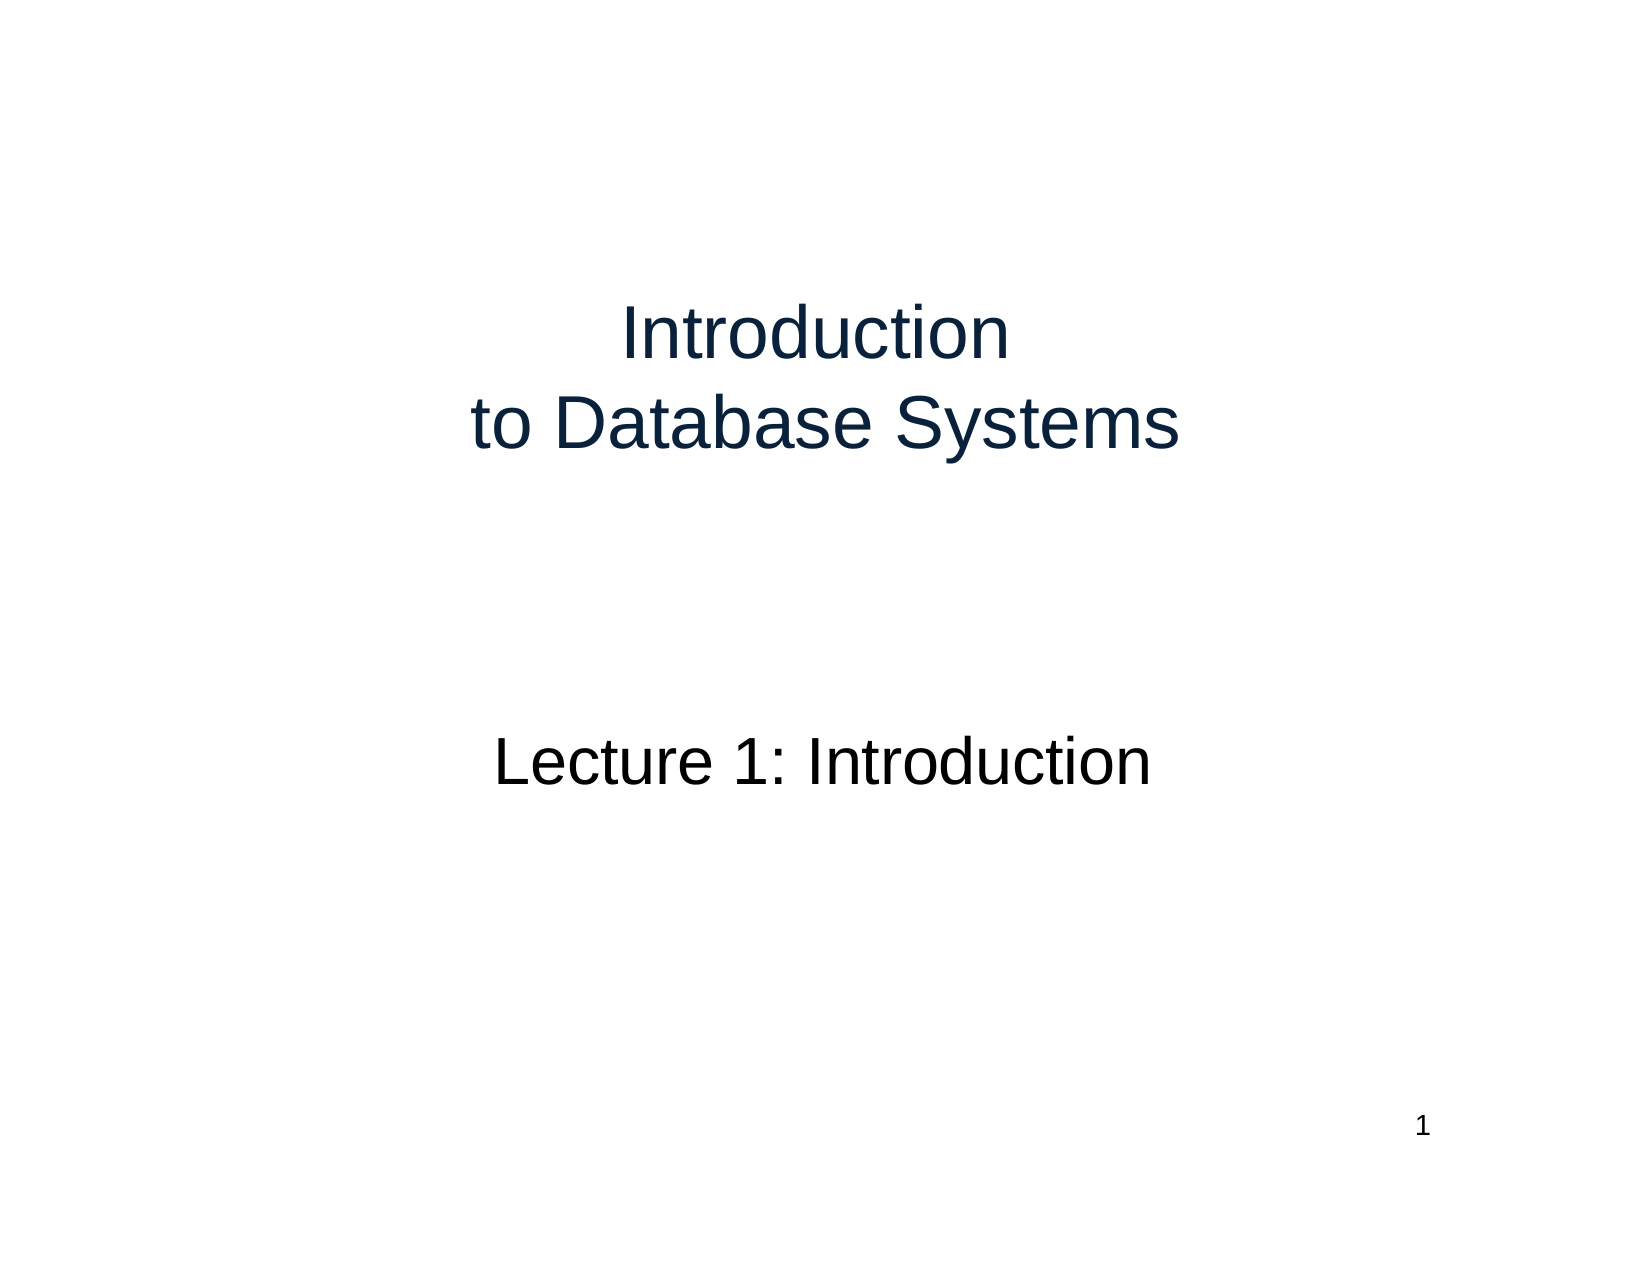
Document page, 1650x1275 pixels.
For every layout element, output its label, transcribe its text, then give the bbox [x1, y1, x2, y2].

text_box Lecture 1: Introduction [491, 716, 1158, 799]
slide_number 1 [1408, 1107, 1454, 1275]
title Introduction to Database Systems [266, 281, 1384, 497]
